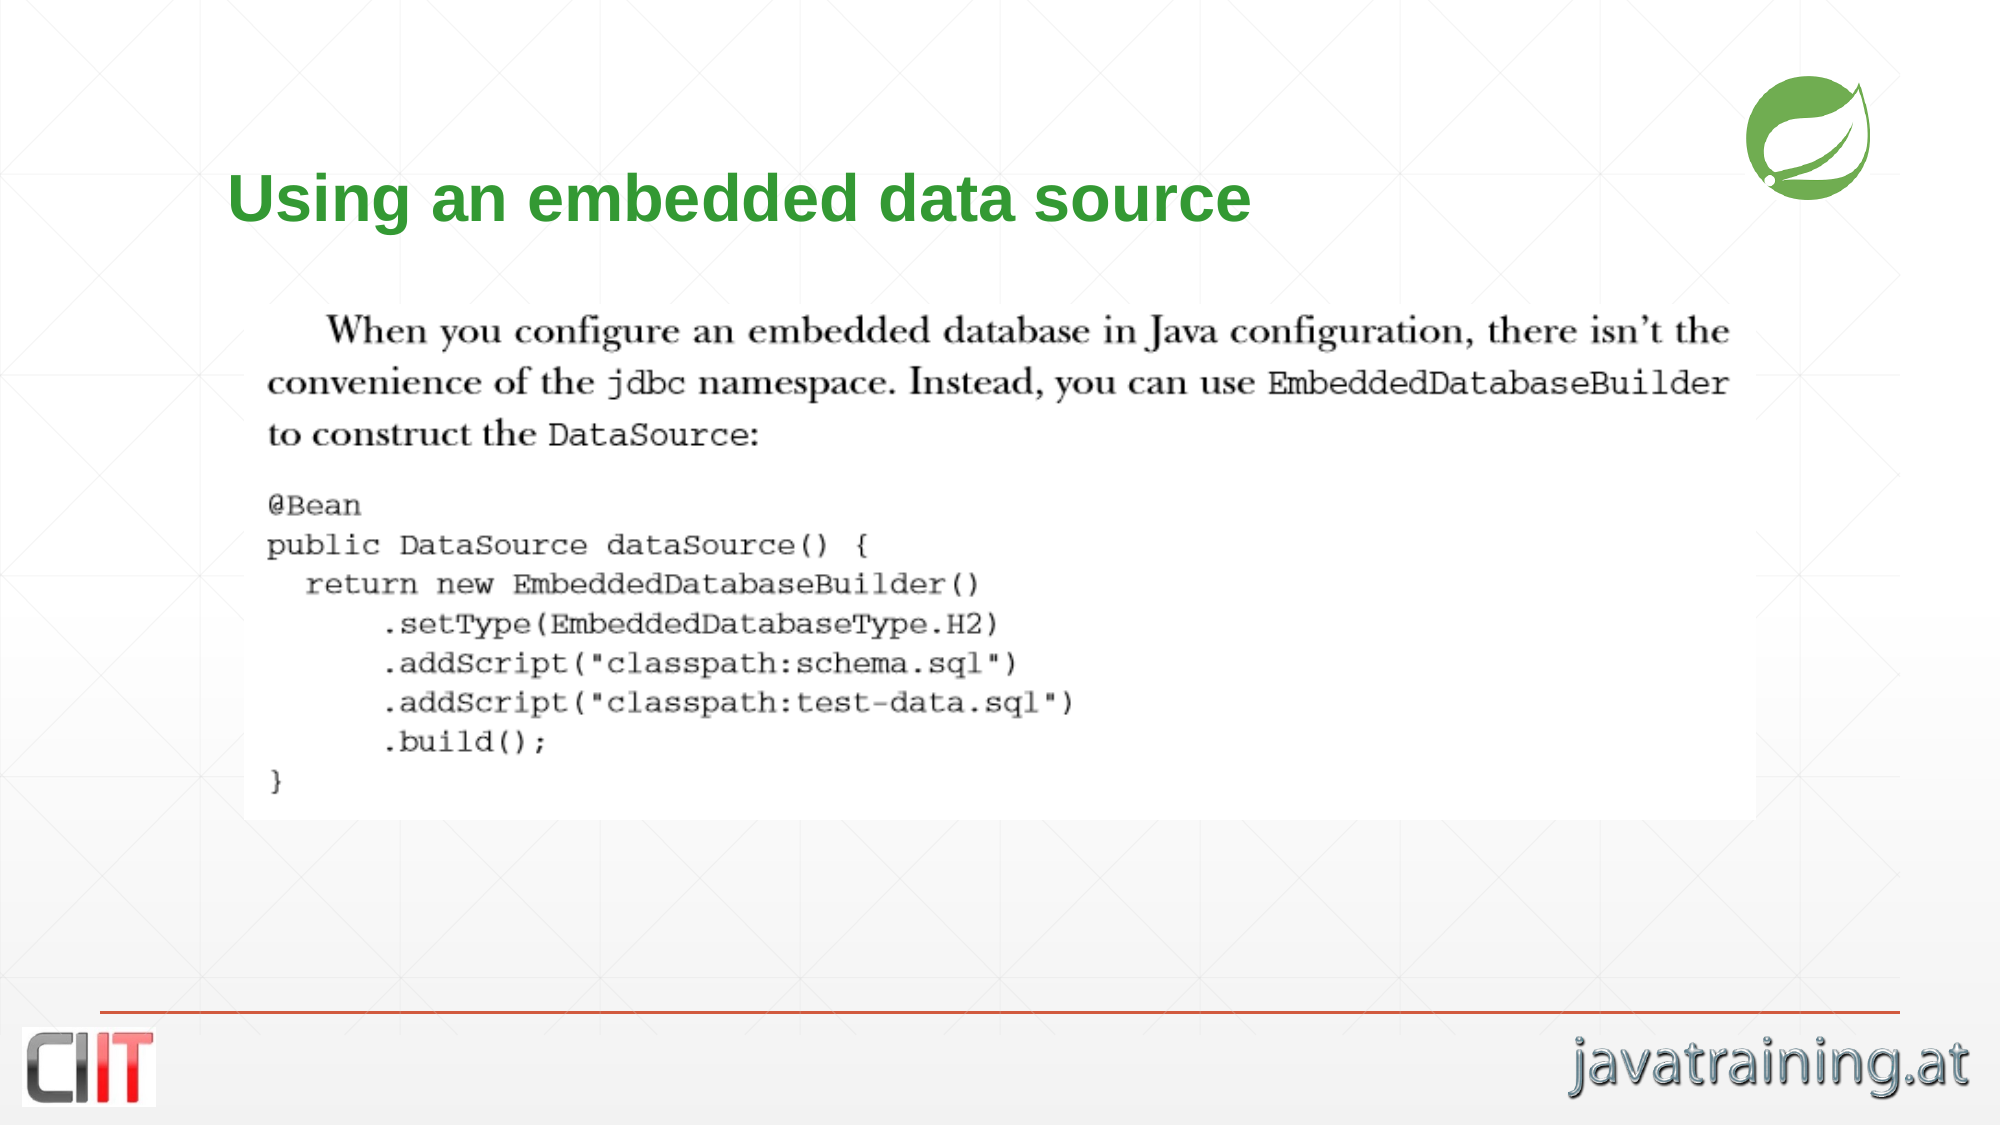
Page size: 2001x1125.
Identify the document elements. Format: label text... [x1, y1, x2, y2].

picture [22, 1027, 156, 1107]
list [244, 304, 1756, 821]
picture [1745, 75, 1870, 200]
picture [1564, 1034, 1971, 1102]
title Using an embedded data source [212, 82, 1788, 244]
